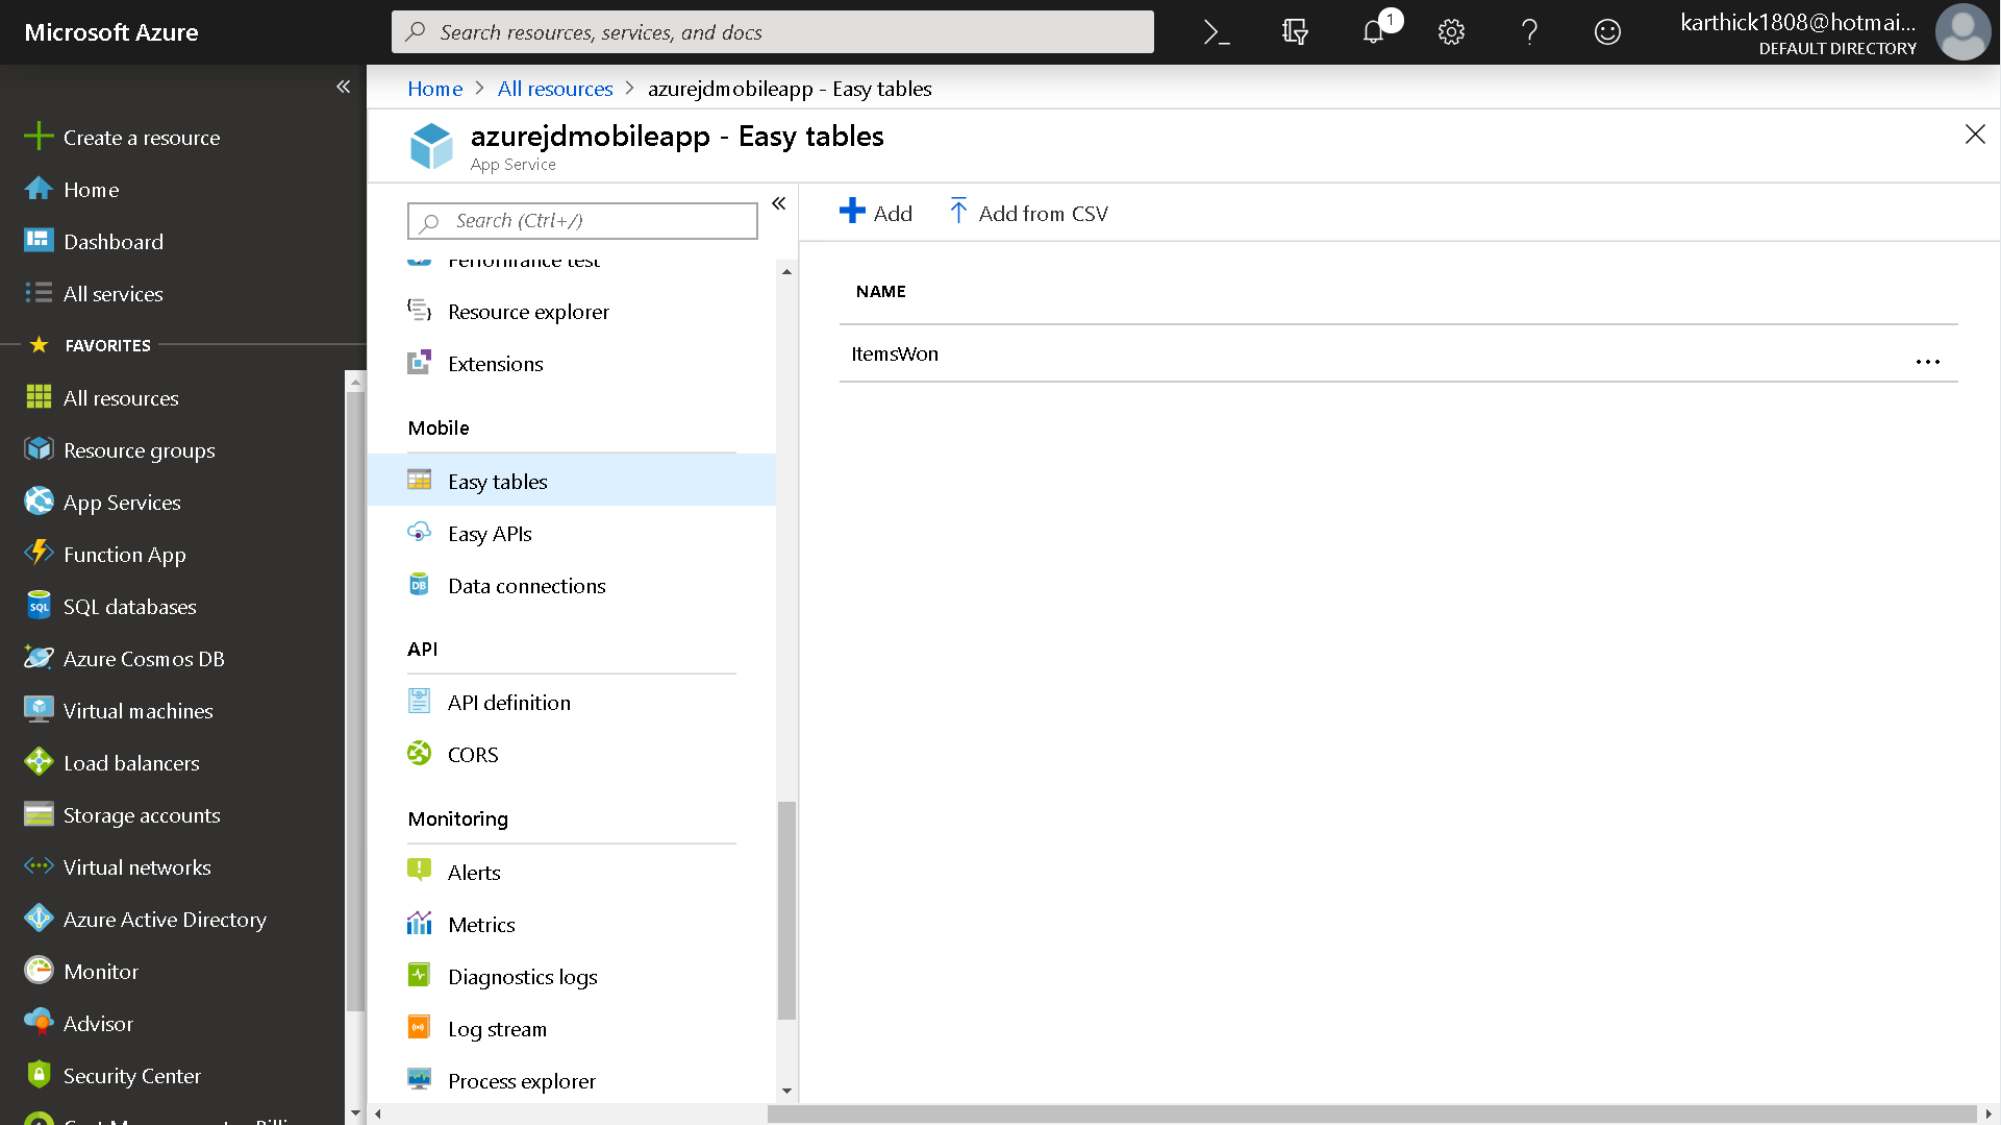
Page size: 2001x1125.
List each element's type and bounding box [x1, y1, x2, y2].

list [0, 0, 2000, 1125]
